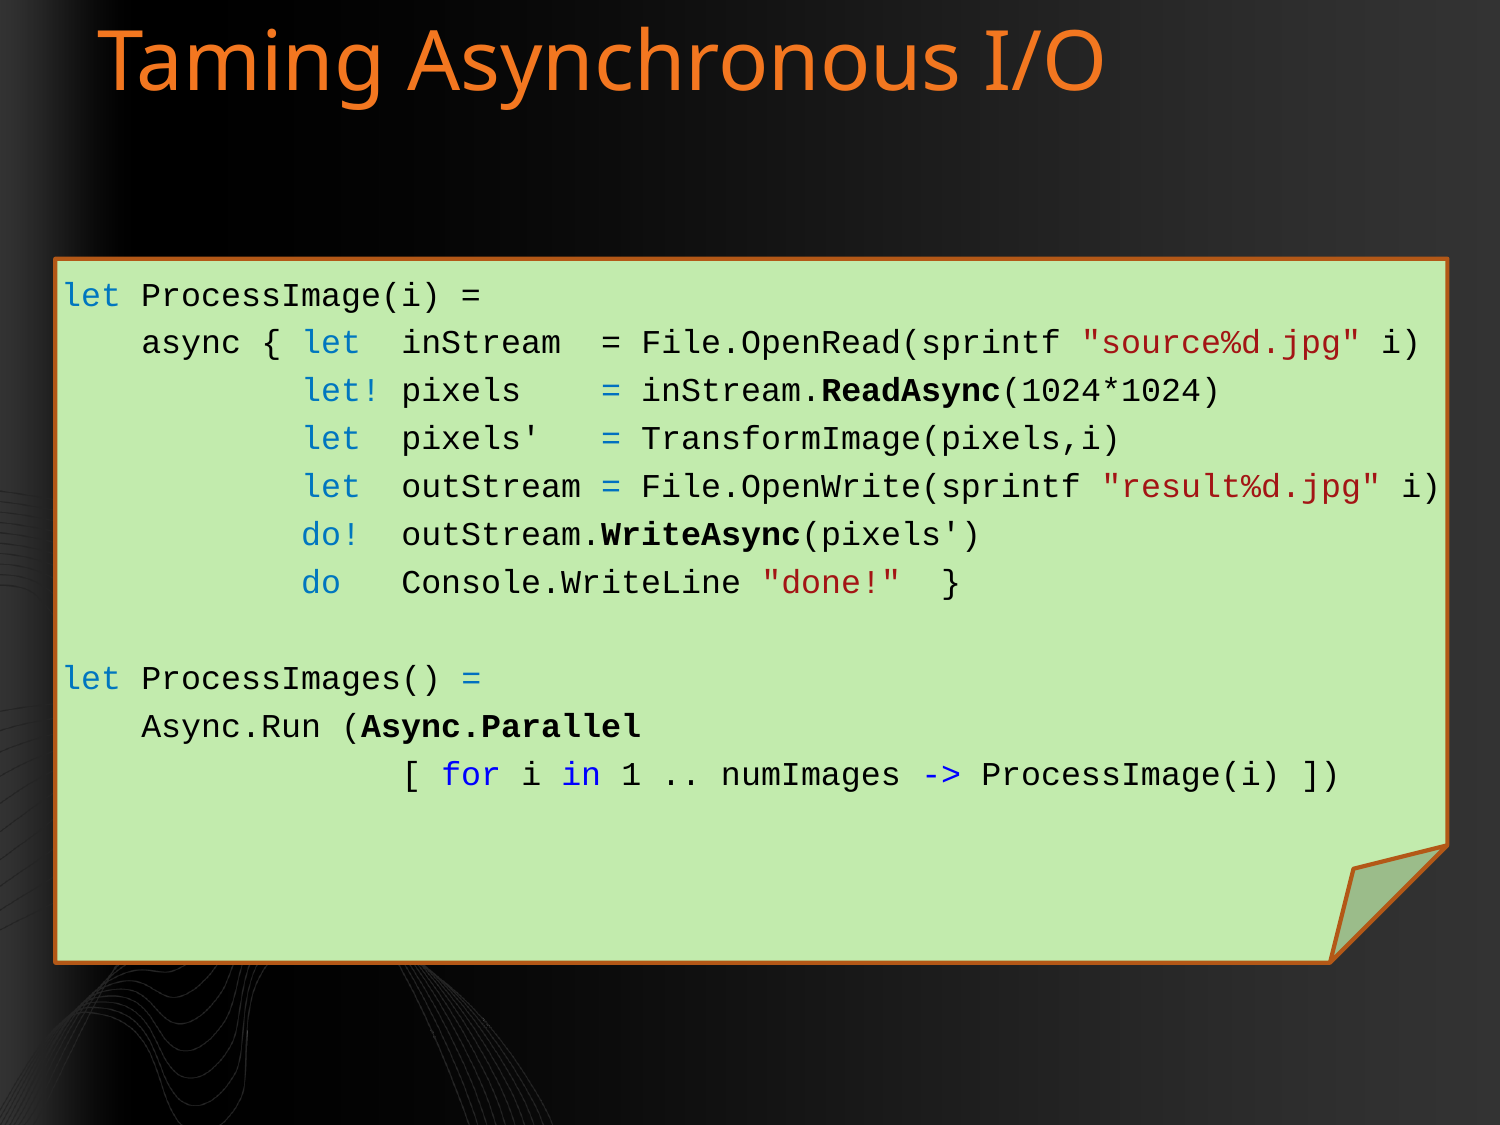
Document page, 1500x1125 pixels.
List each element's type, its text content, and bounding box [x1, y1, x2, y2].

picture [0, 0, 1500, 1125]
title Taming Asynchronous I/O [81, 0, 1433, 188]
text_box let ProcessImage(i) = async { let inStream = File.OpenRead(sprintf "source%d.jpg" i) let! pixels = inStream.ReadAsync(1024*1024) let pixels' = TransformImage(pixels,i) let outStream = File.OpenWrite(sprintf "result%d.jpg" i) do! outStream.WriteAsync(pixels') do Console.WriteLine "done!" } let ProcessImages() = Async.Run (Async.Parallel [ for i in 1 .. numImages -> ProcessImage(i) ]) [53, 256, 1450, 965]
